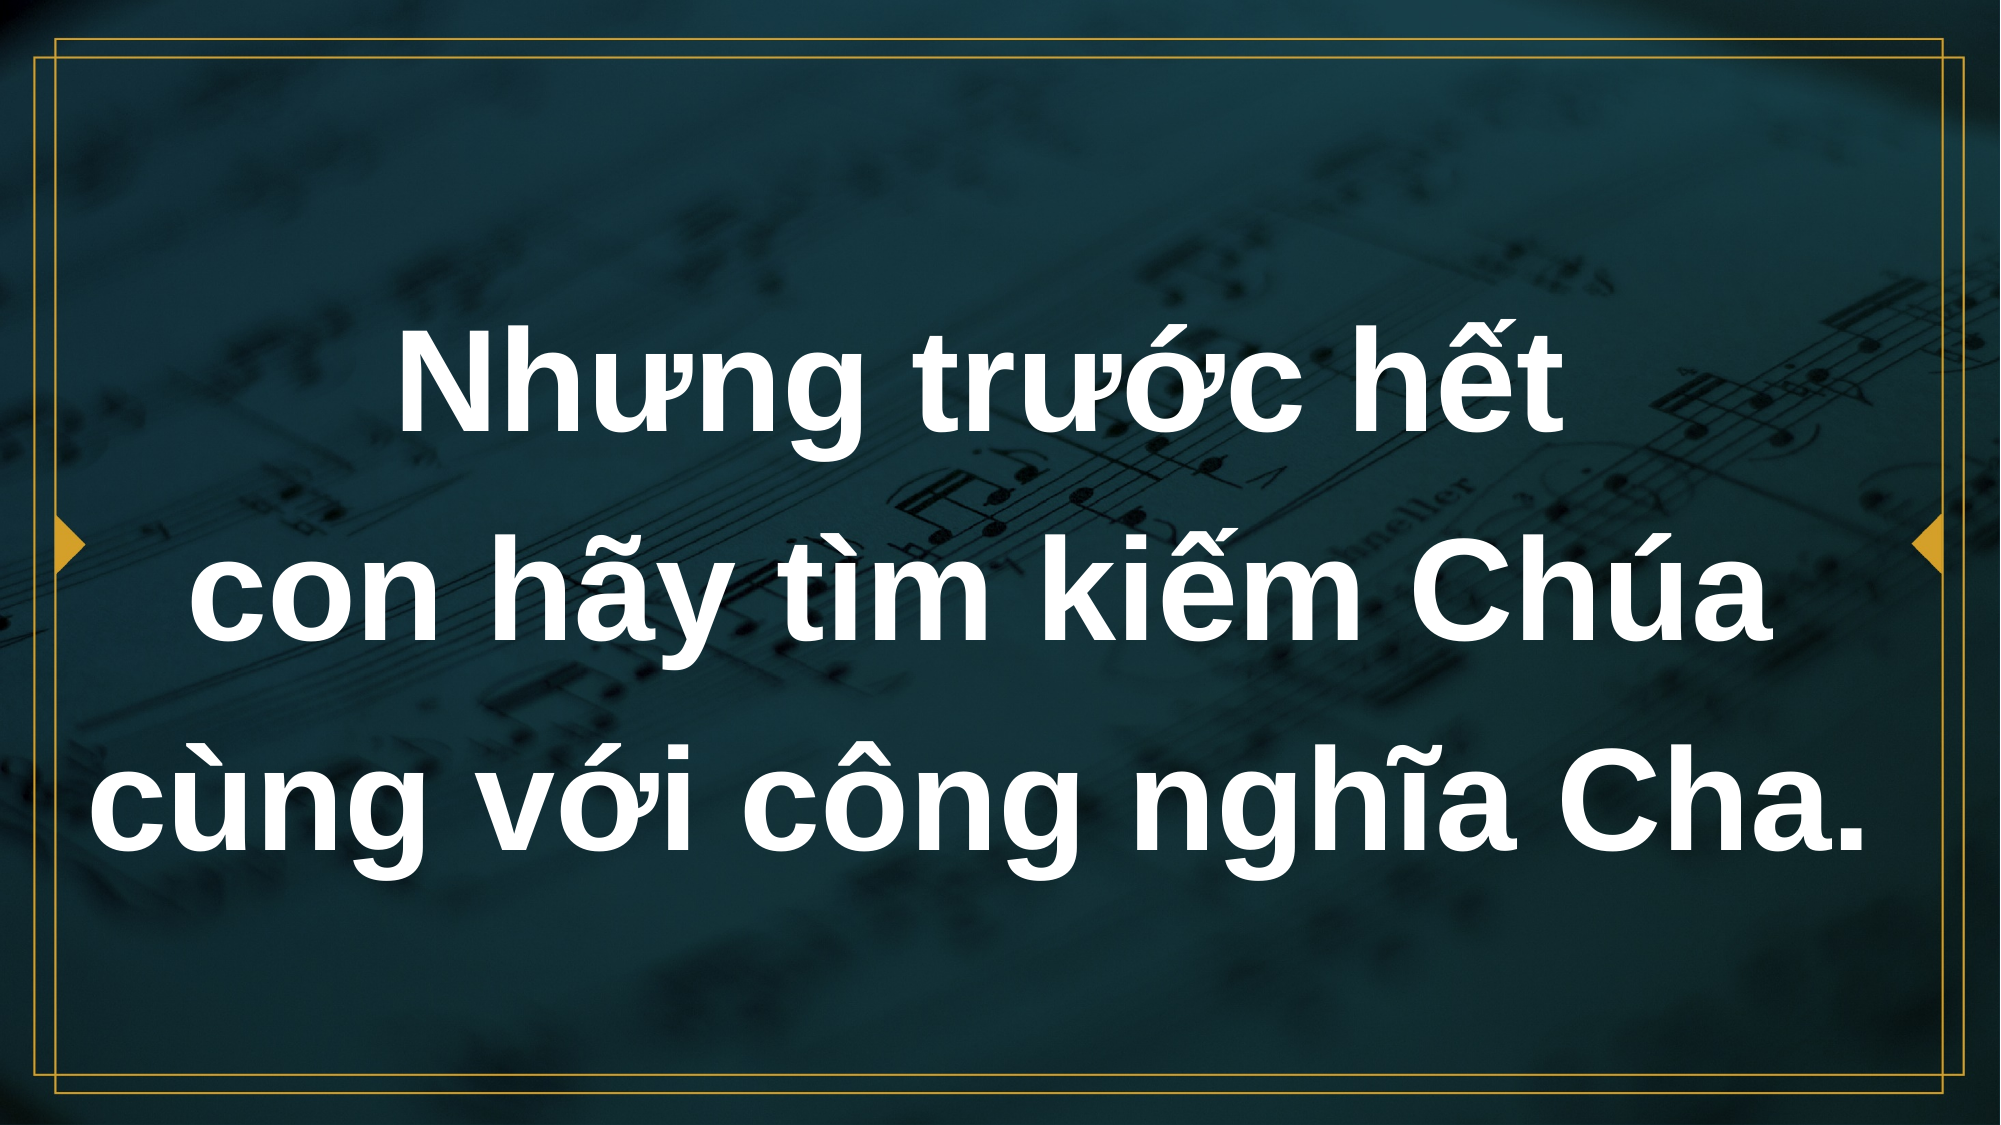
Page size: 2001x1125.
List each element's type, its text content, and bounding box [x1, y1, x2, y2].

title Nhưng trước hết con hãy tìm kiếm Chúa cùng với công nghĩa Cha. [55, 53, 1945, 1077]
picture [0, 0, 2000, 1125]
